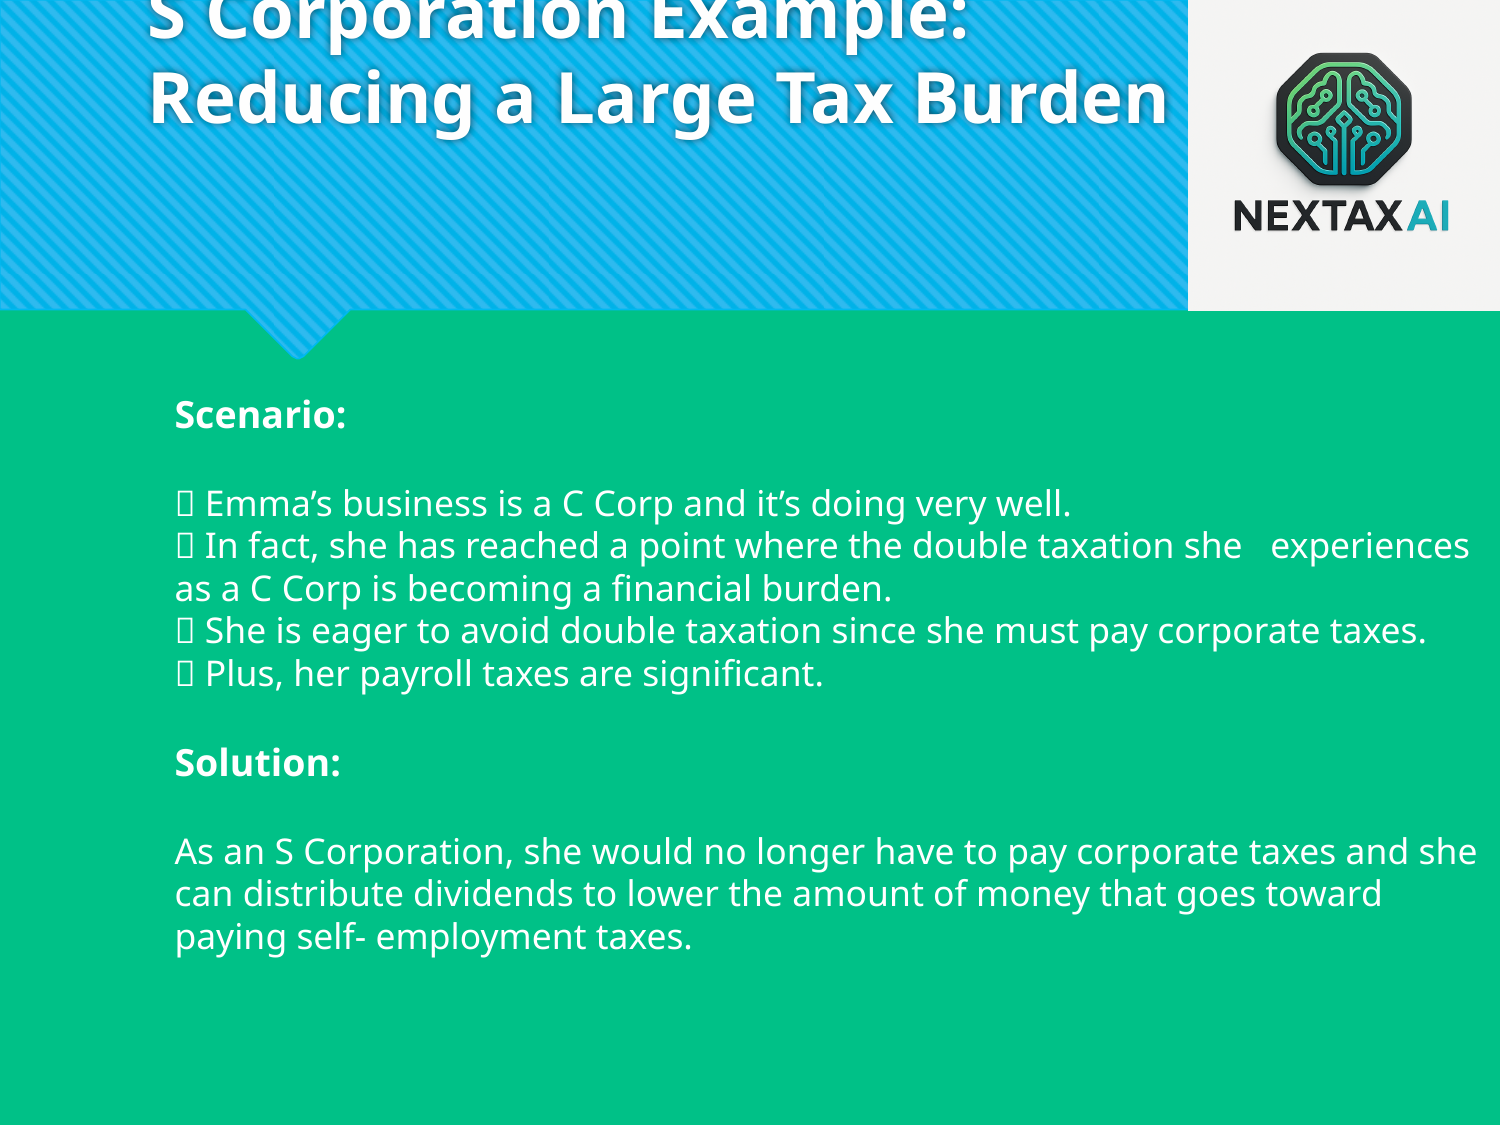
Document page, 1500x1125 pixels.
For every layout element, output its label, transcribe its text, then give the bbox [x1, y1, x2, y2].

text_box Scenario:  Emma’s business is a C Corp and it’s doing very well.  In fact, she has reached a point where the double taxation she experiences as a C Corp is becoming a financial burden.  She is eager to avoid double taxation since she must pay corporate taxes.  Plus, her payroll taxes are significant. Solution: As an S Corporation, she would no longer have to pay corporate taxes and she can distribute dividends to lower the amount of money that goes toward paying self- employment taxes. [159, 293, 1500, 964]
title S Corporation Example: Reducing a Large Tax Burden [132, 155, 1188, 315]
picture [1188, 0, 1500, 312]
